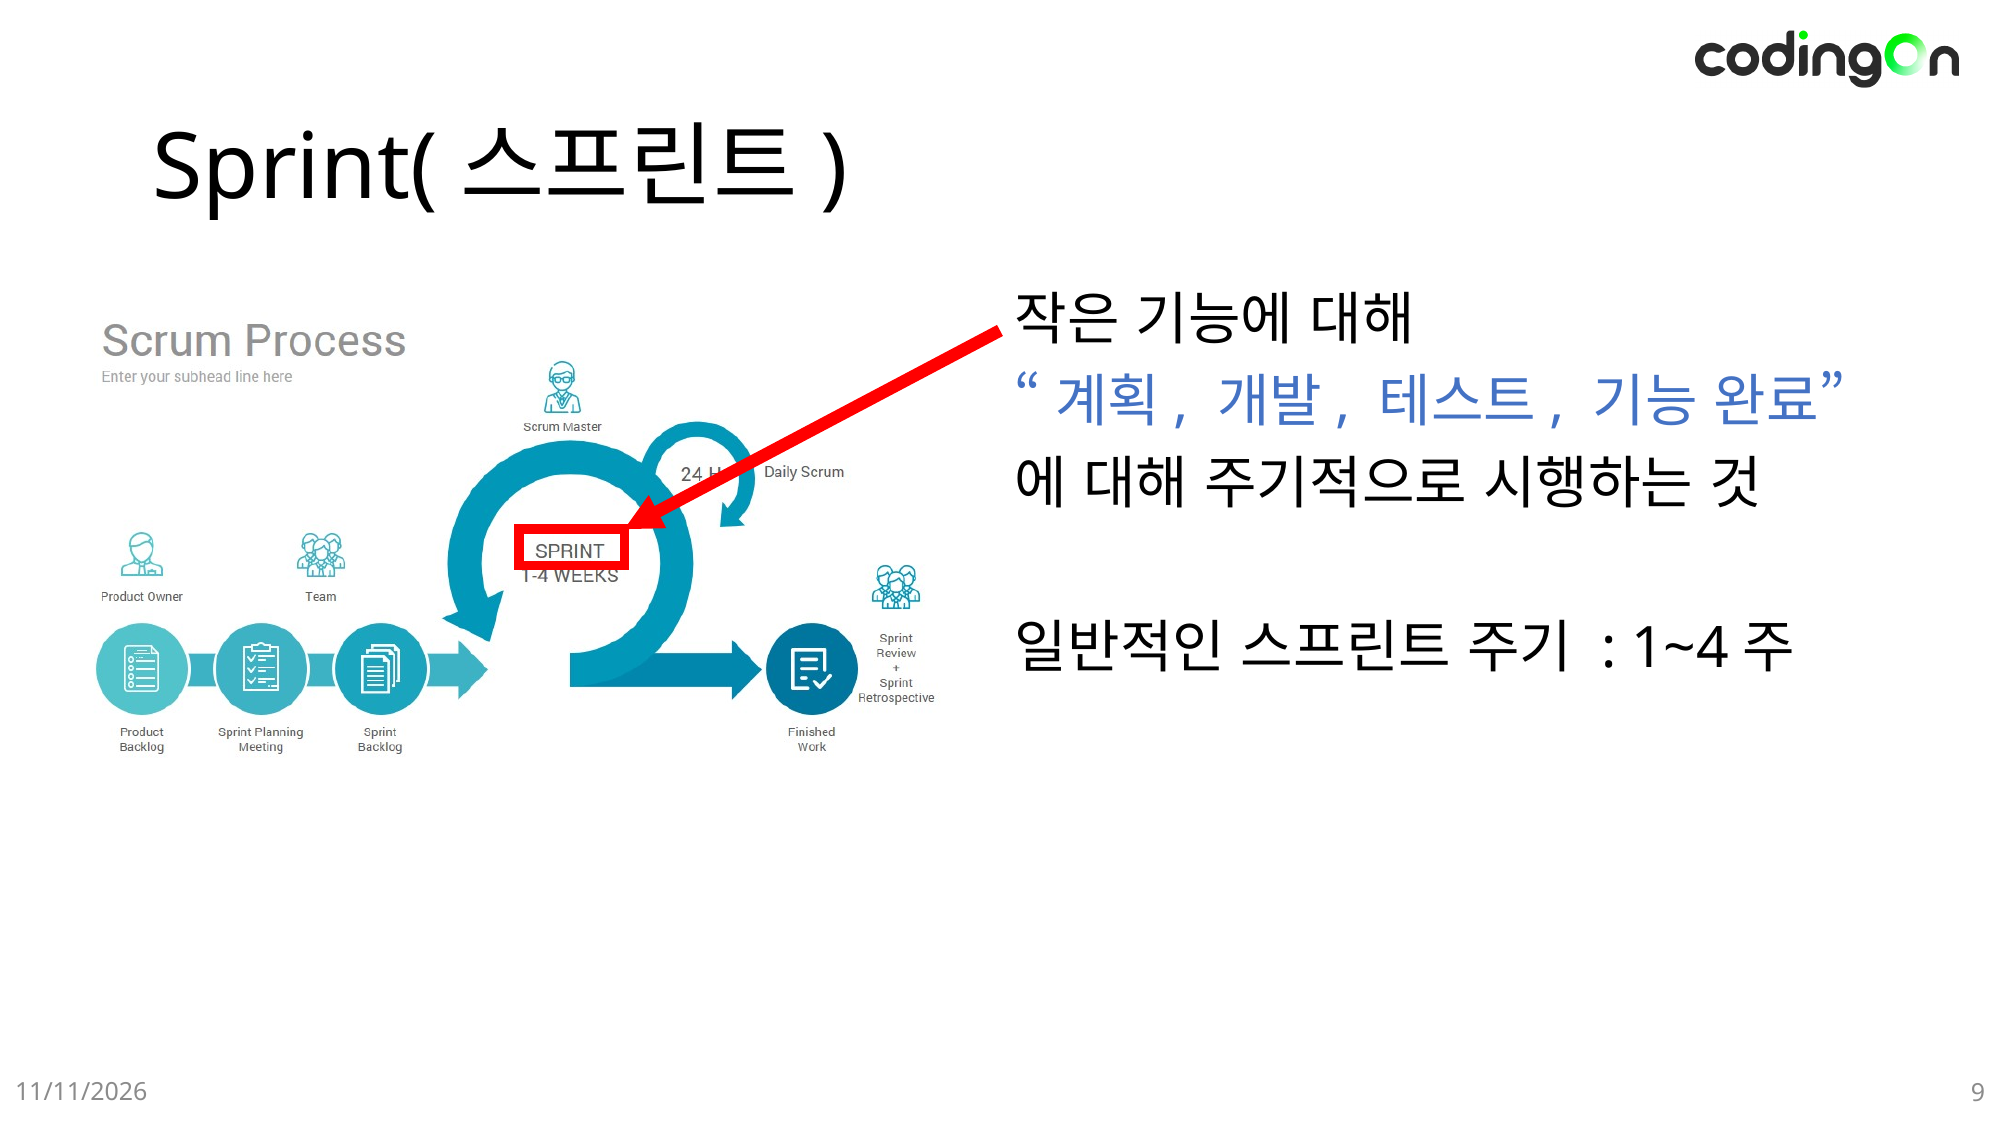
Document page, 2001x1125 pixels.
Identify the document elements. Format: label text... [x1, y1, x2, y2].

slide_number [0, 1062, 450, 1123]
slide_number 9 [1550, 1063, 2000, 1124]
title Sprint(스프린트) [137, 59, 1863, 278]
list 작은 기능에 대해 “계획, 개발, 테스트, 기능 완료” 에 대해 주기적으로 시행하는 것 일반적인 스프린트 주기 : 1~4주 [999, 282, 1863, 740]
picture [64, 282, 954, 783]
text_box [624, 330, 1000, 530]
picture [662, 548, 668, 558]
picture [1695, 30, 1959, 88]
